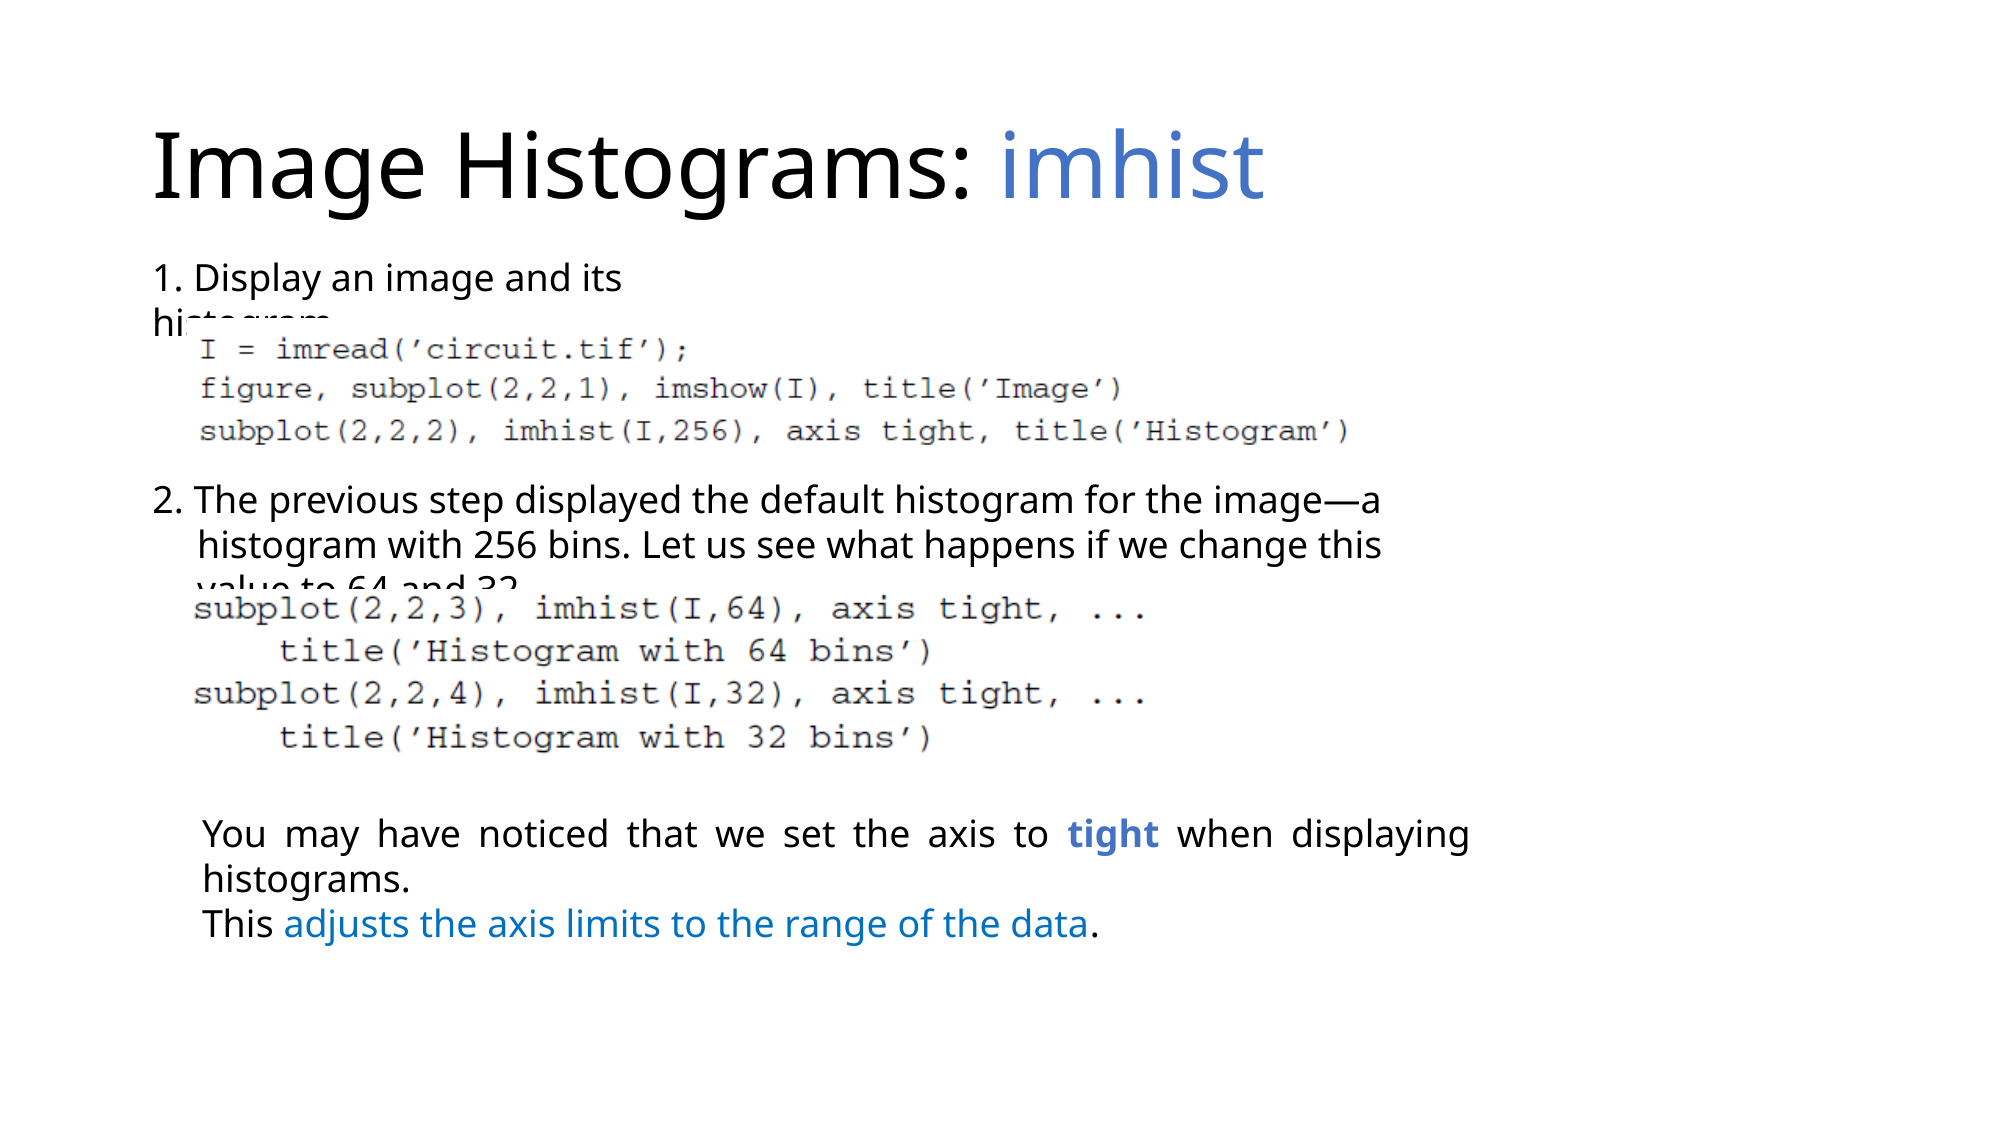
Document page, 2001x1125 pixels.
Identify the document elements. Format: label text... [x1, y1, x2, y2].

picture [187, 318, 1377, 467]
text_box You may have noticed that we set the axis to tight when displaying histograms. This adjusts the axis limits to the range of the data. [187, 802, 1486, 952]
text_box 2. The previous step displayed the default histogram for the image—a histogram with 256 bins. Let us see what happens if we change this value to 64 and 32. [137, 468, 1462, 619]
title Image Histograms: imhist [137, 59, 1863, 278]
text_box 1. Display an image and its histogram. [137, 246, 782, 352]
picture [187, 589, 1177, 762]
